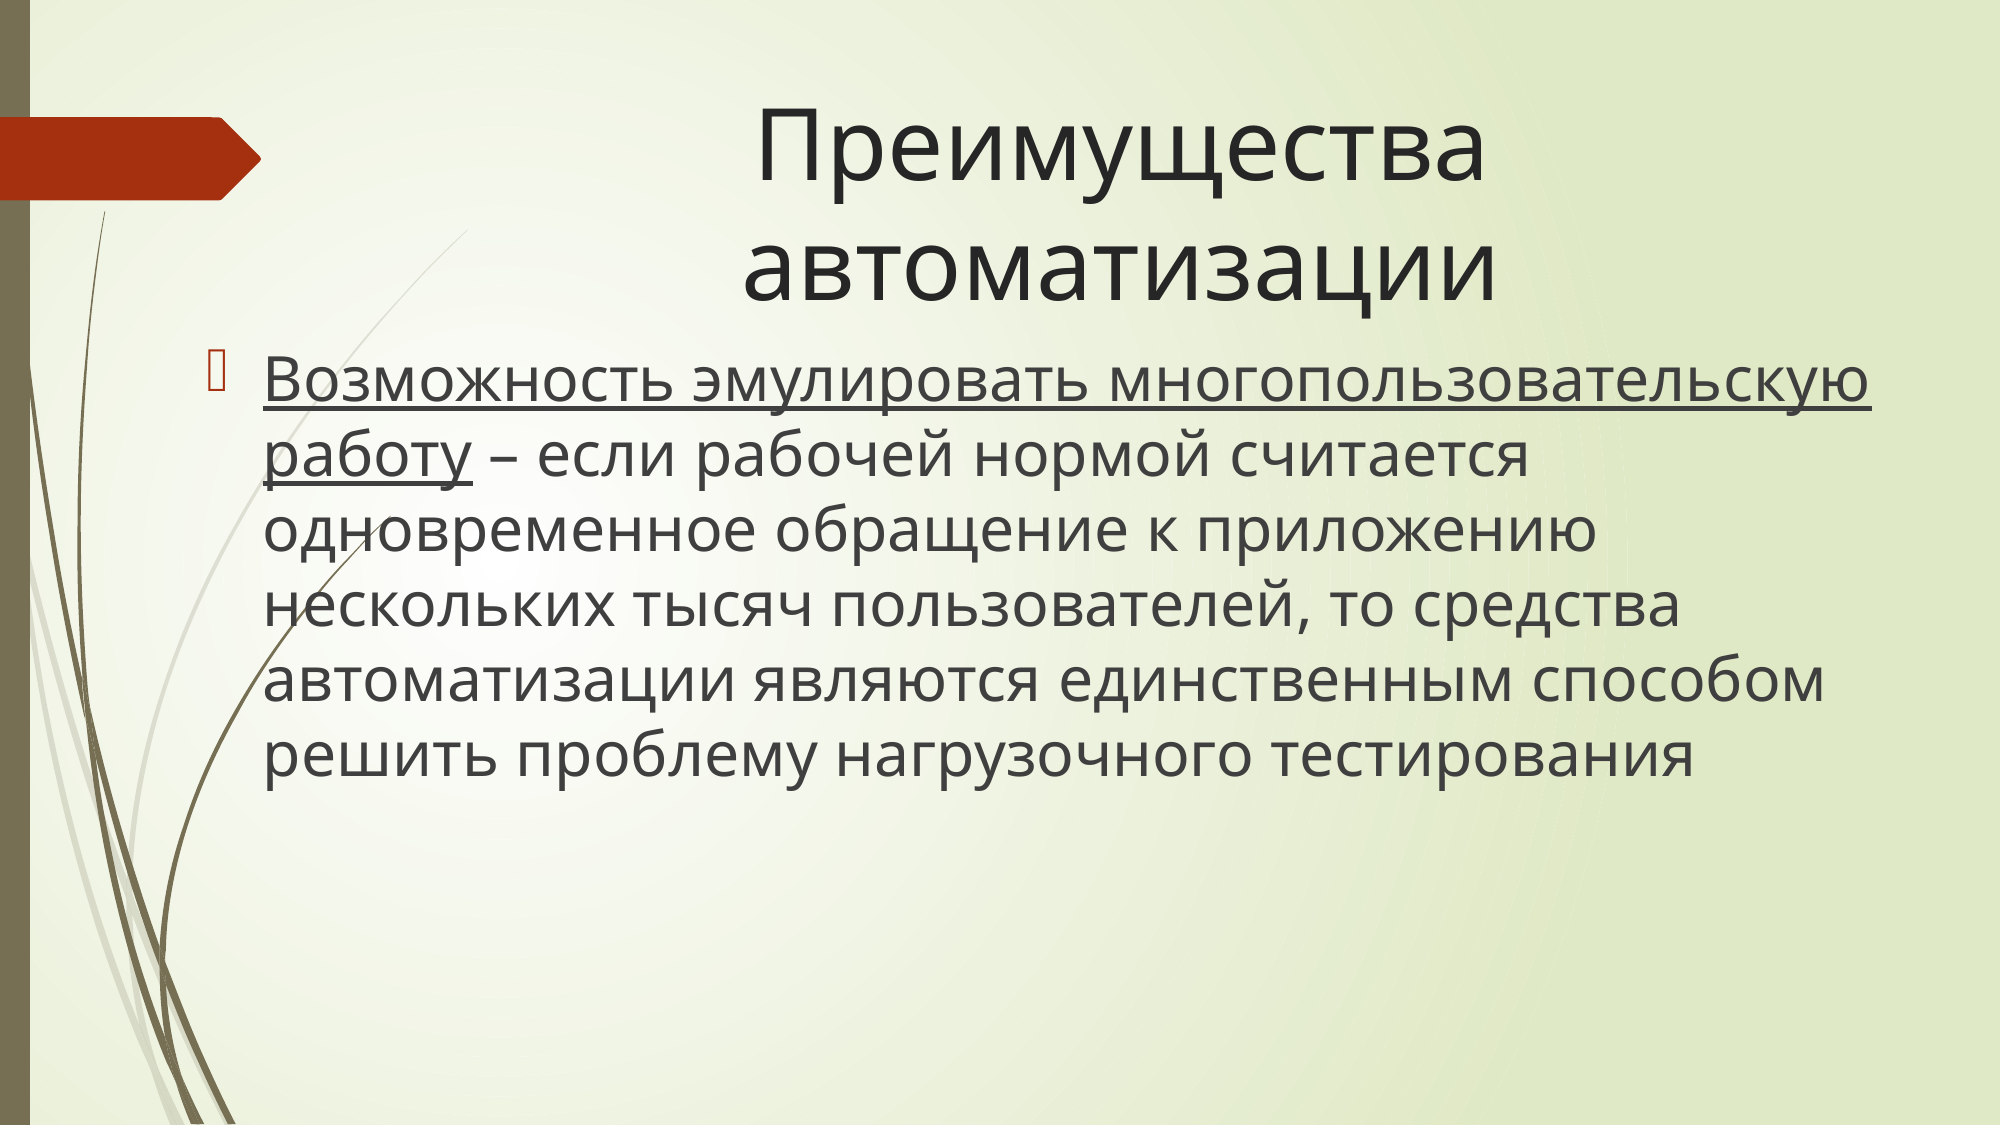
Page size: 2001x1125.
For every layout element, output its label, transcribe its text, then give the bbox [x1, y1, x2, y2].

list Возможность эмулировать многопользовательскую работу – если рабочей нормой считается одновременное обращение к приложению нескольких тысяч пользователей, то средства автоматизации являются единственным способом решить проблему нагрузочного тестирования [191, 331, 1891, 1065]
title Преимущества автоматизации [390, 73, 1853, 284]
